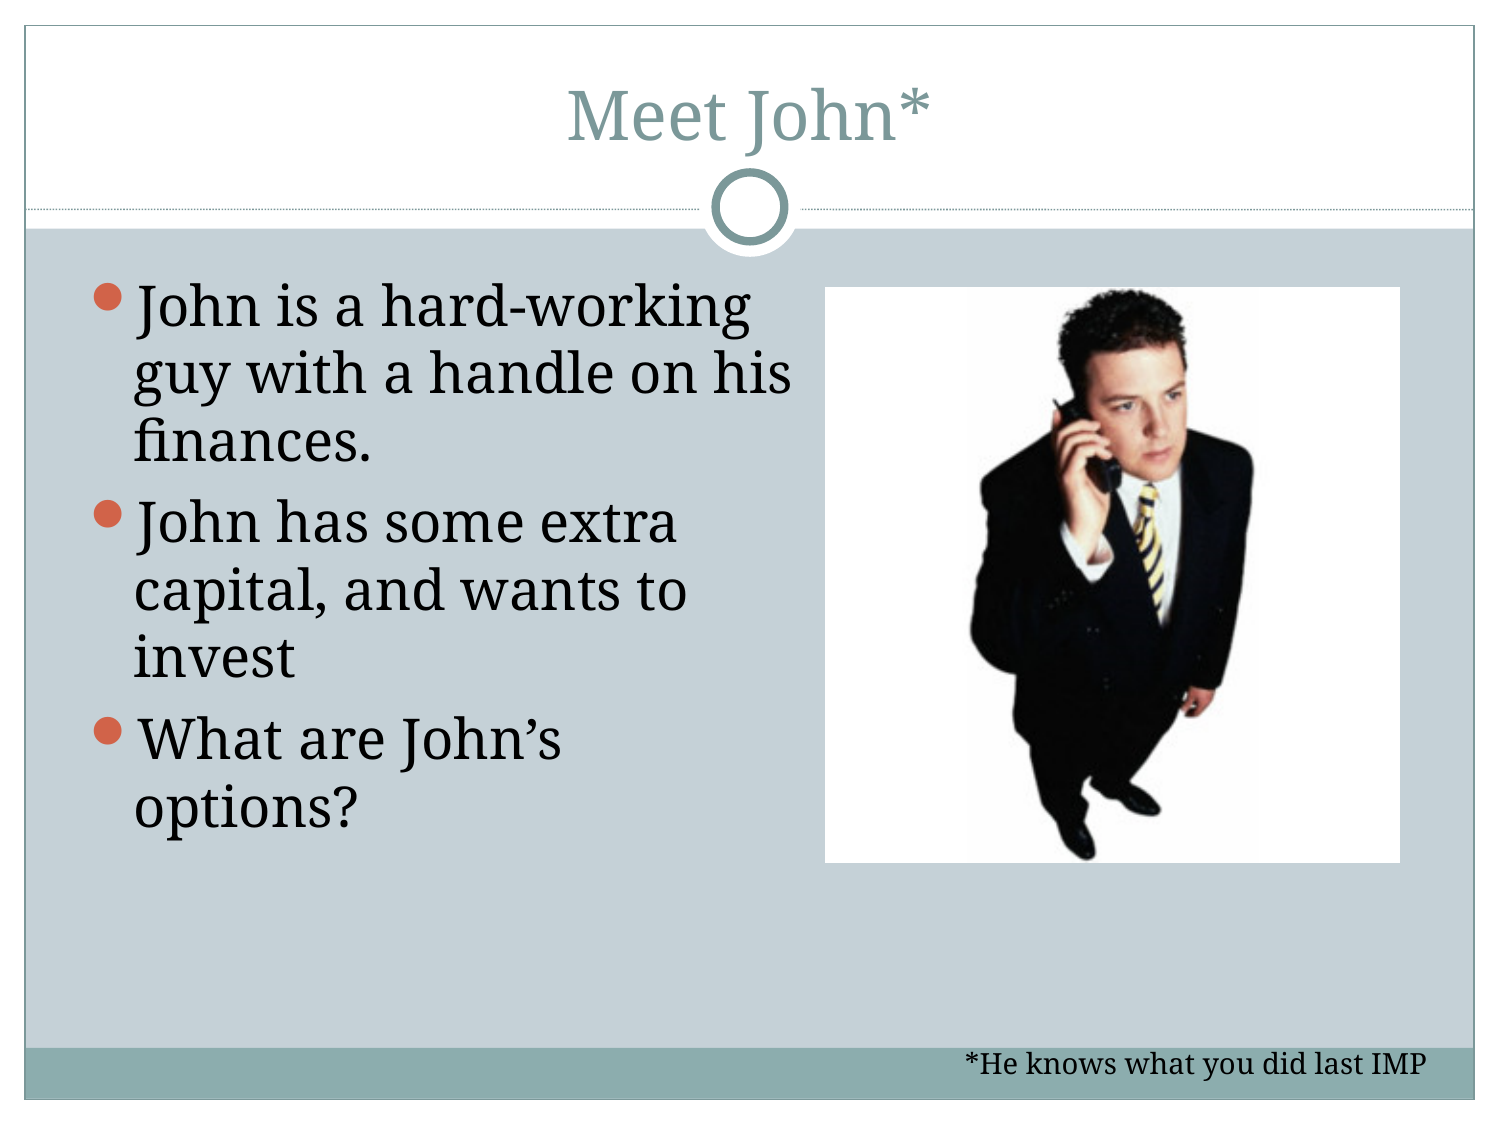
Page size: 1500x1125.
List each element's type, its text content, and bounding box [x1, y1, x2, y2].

text_box *He knows what you did last IMP [950, 1037, 1450, 1088]
text_box John is a hard-working guy with a handle on his finances. John has some extra capital, and wants to invest What are John’s options? [74, 262, 813, 1005]
picture [824, 287, 1401, 863]
text_box Meet John* [49, 37, 1450, 162]
